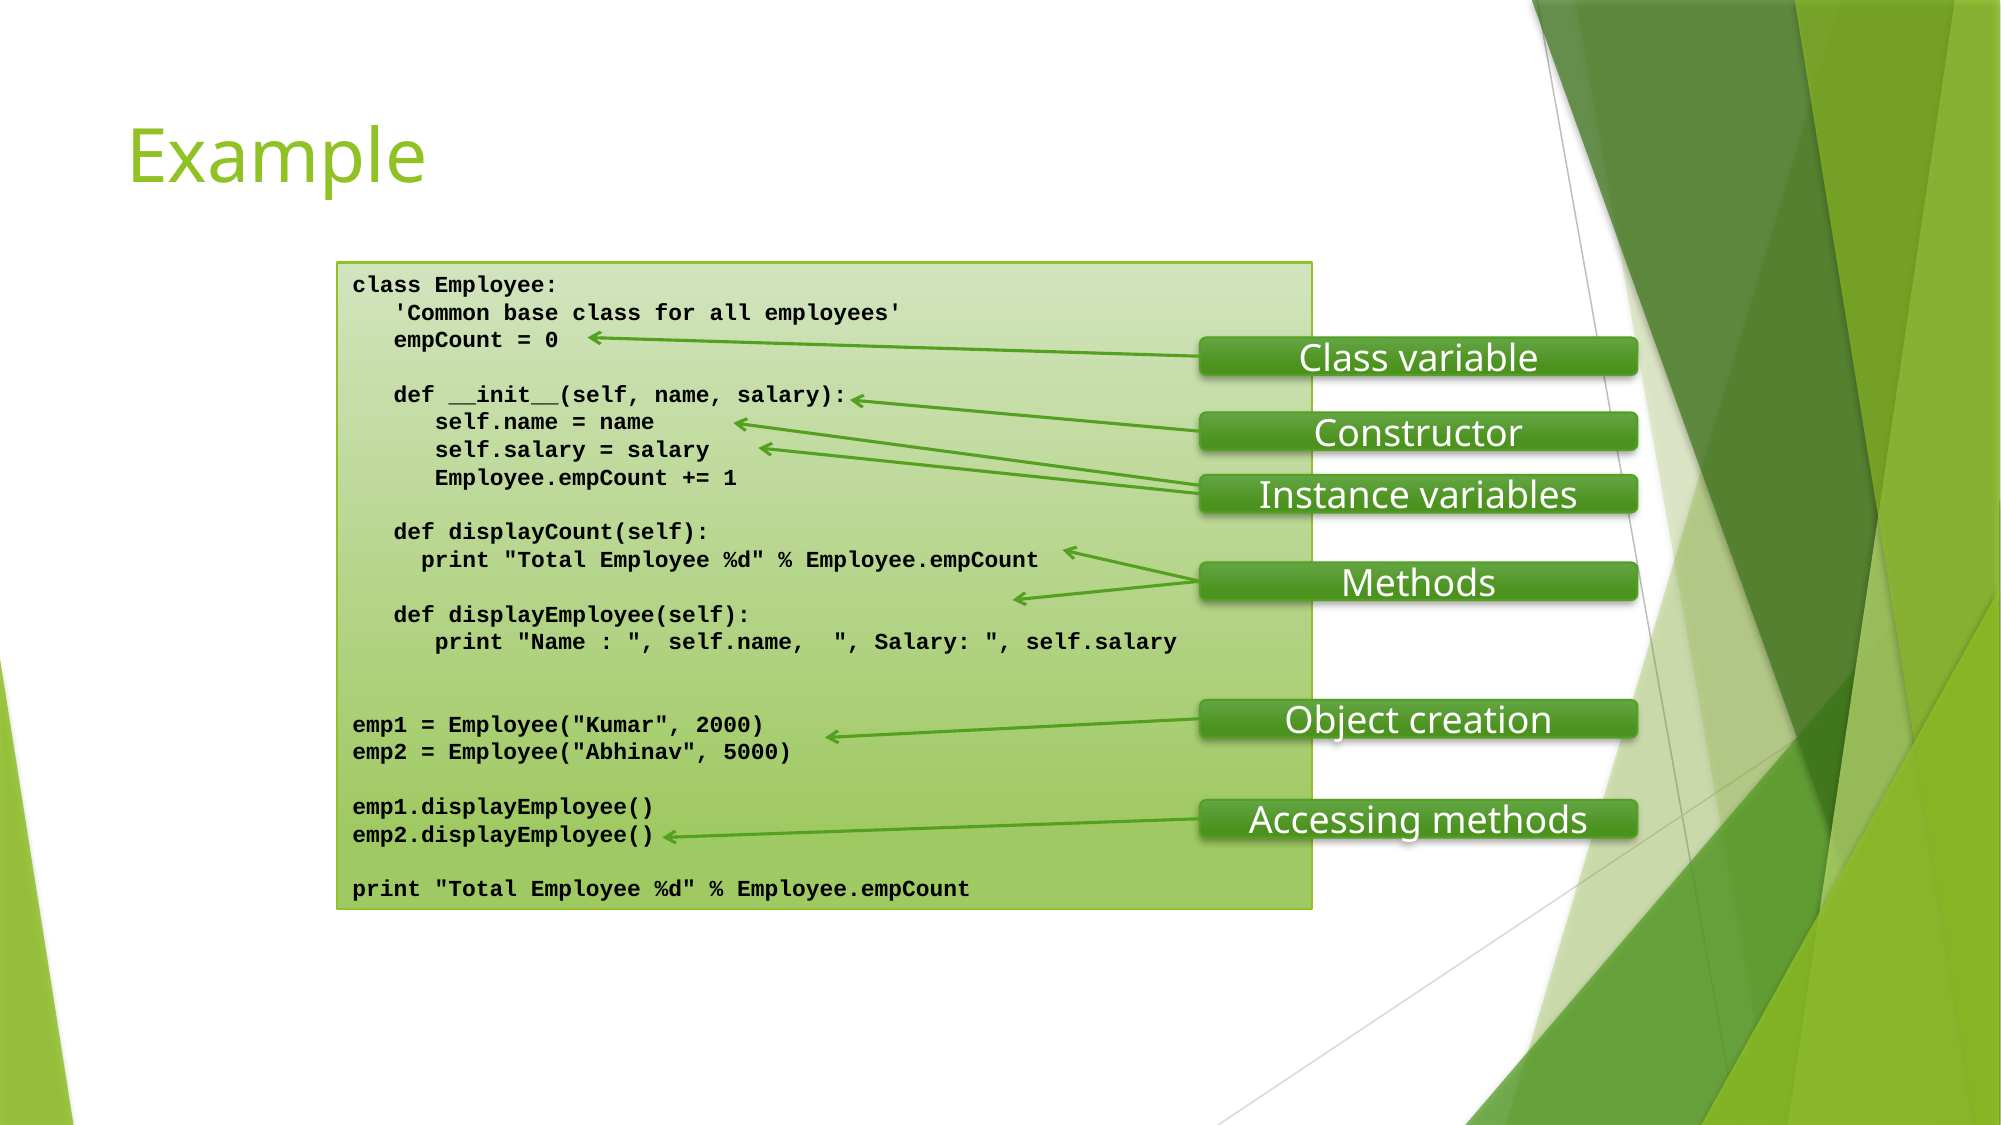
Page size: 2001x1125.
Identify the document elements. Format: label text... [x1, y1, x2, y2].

title Example [111, 99, 1522, 317]
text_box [732, 422, 1201, 486]
text_box Class variable [1198, 336, 1639, 377]
text_box Accessing methods [1198, 798, 1639, 839]
text_box Instance variables [1198, 473, 1639, 514]
text_box class Employee: 'Common base class for all employees' empCount = 0 def __init__(self, name, salary): self.name = name self.salary = salary Employee.empCount += 1 def displayCount(self): print "Total Employee %d" % Employee.empCount def displayEmployee(self): print "Name : ", self.name, ", Salary: ", self.salary emp1 = Employee("Kumar", 2000) emp2 = Employee("Abhinav", 5000) emp1.displayEmployee() emp2.displayEmployee() print "Total Employee %d" % Employee.empCount [336, 261, 1313, 910]
text_box Constructor [1204, 411, 1639, 452]
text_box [1061, 549, 1201, 580]
text_box Object creation [1198, 698, 1639, 739]
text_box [661, 818, 1201, 838]
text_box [1011, 580, 1201, 601]
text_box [757, 447, 1201, 495]
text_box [849, 399, 1201, 432]
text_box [586, 336, 1201, 357]
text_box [824, 718, 1201, 738]
text_box Methods [1204, 561, 1639, 602]
